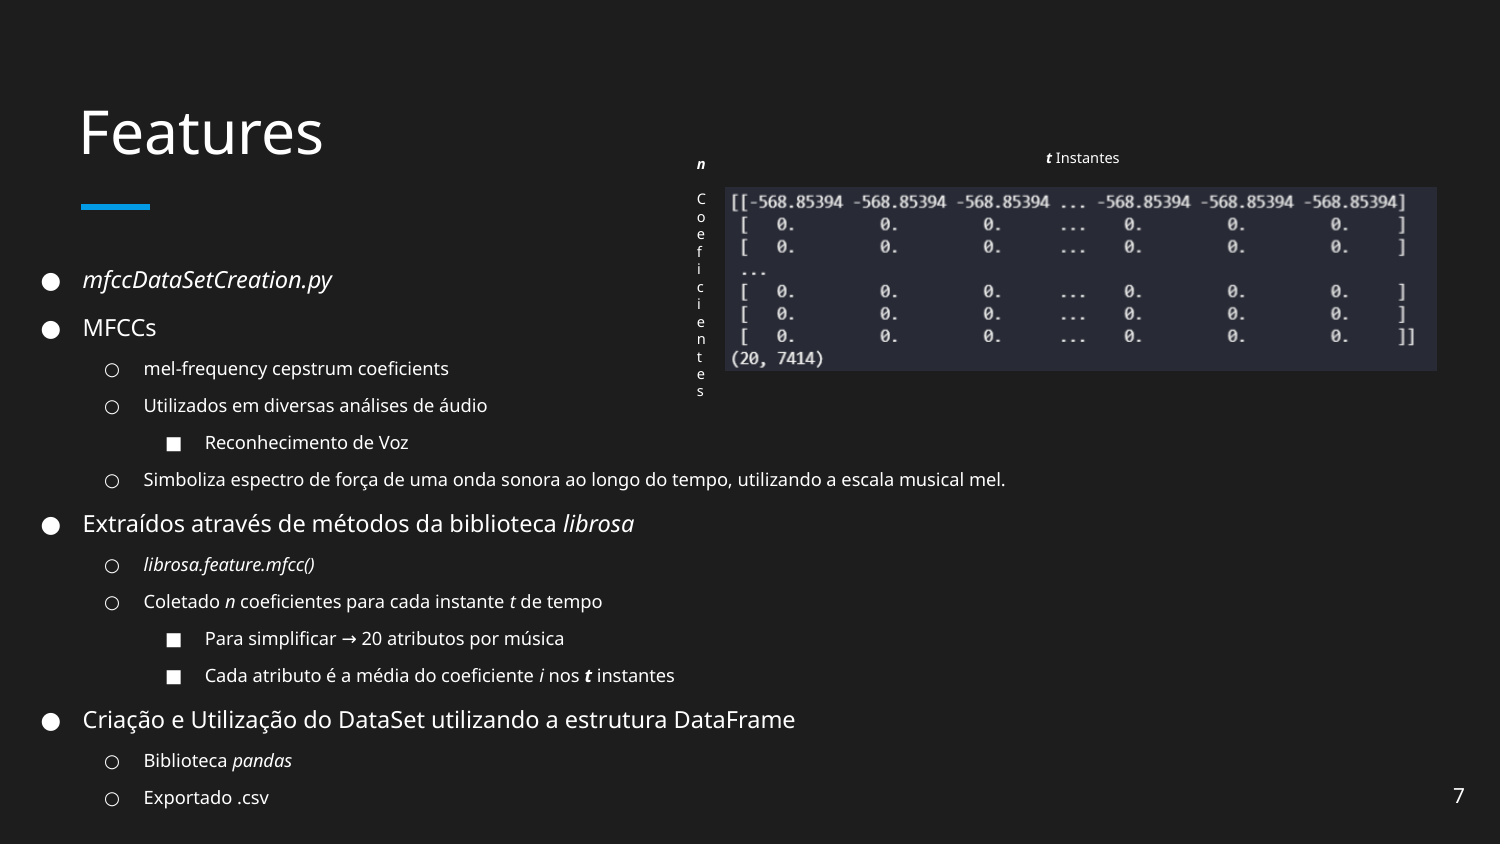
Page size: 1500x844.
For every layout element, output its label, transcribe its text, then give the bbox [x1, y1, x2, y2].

list mfccDataSetCreation.py MFCCs mel-frequency cepstrum coeficients Utilizados em diversas análises de áudio Reconhecimento de Voz Simboliza espectro de força de uma onda sonora ao longo do tempo, utilizando a escala musical mel. Extraídos através de métodos da biblioteca librosa librosa.feature.mfcc() Coletado n coeficientes para cada instante t de tempo Para simplificar → 20 atributos por música Cada atributo é a média do coeficiente i nos t instantes Criação e Utilização do DataSet utilizando a estrutura DataFrame Biblioteca pandas Exportado .csv [6, 232, 1250, 830]
text_box n Coeficientes [686, 140, 712, 415]
slide_number ‹#› [1389, 764, 1480, 830]
picture [725, 187, 1437, 371]
text_box t Instantes [844, 140, 1319, 176]
title Features [63, 75, 1437, 188]
